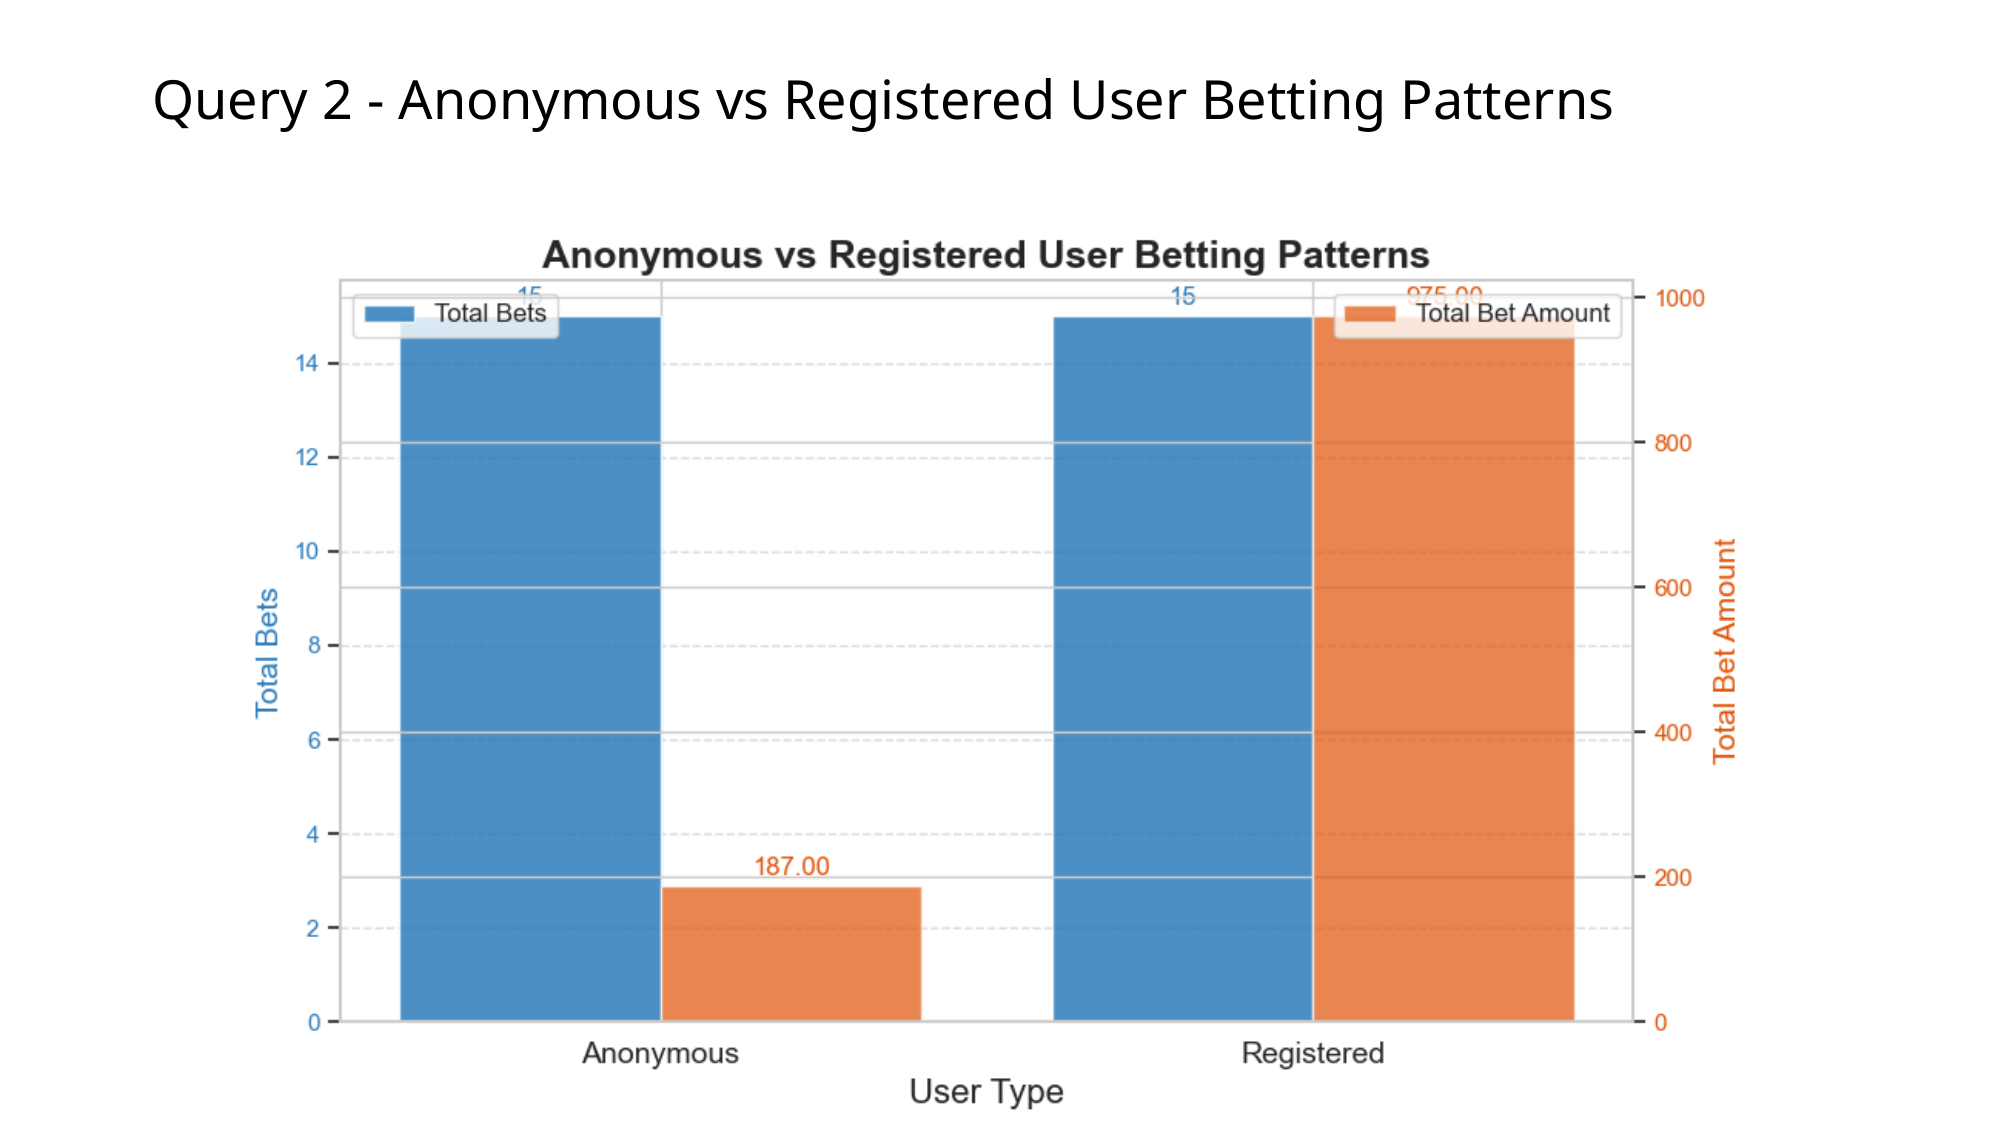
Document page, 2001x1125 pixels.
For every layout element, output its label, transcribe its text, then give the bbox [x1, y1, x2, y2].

title Query 2 - Anonymous vs Registered User Betting Patterns [137, 59, 1720, 145]
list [241, 225, 1758, 1125]
